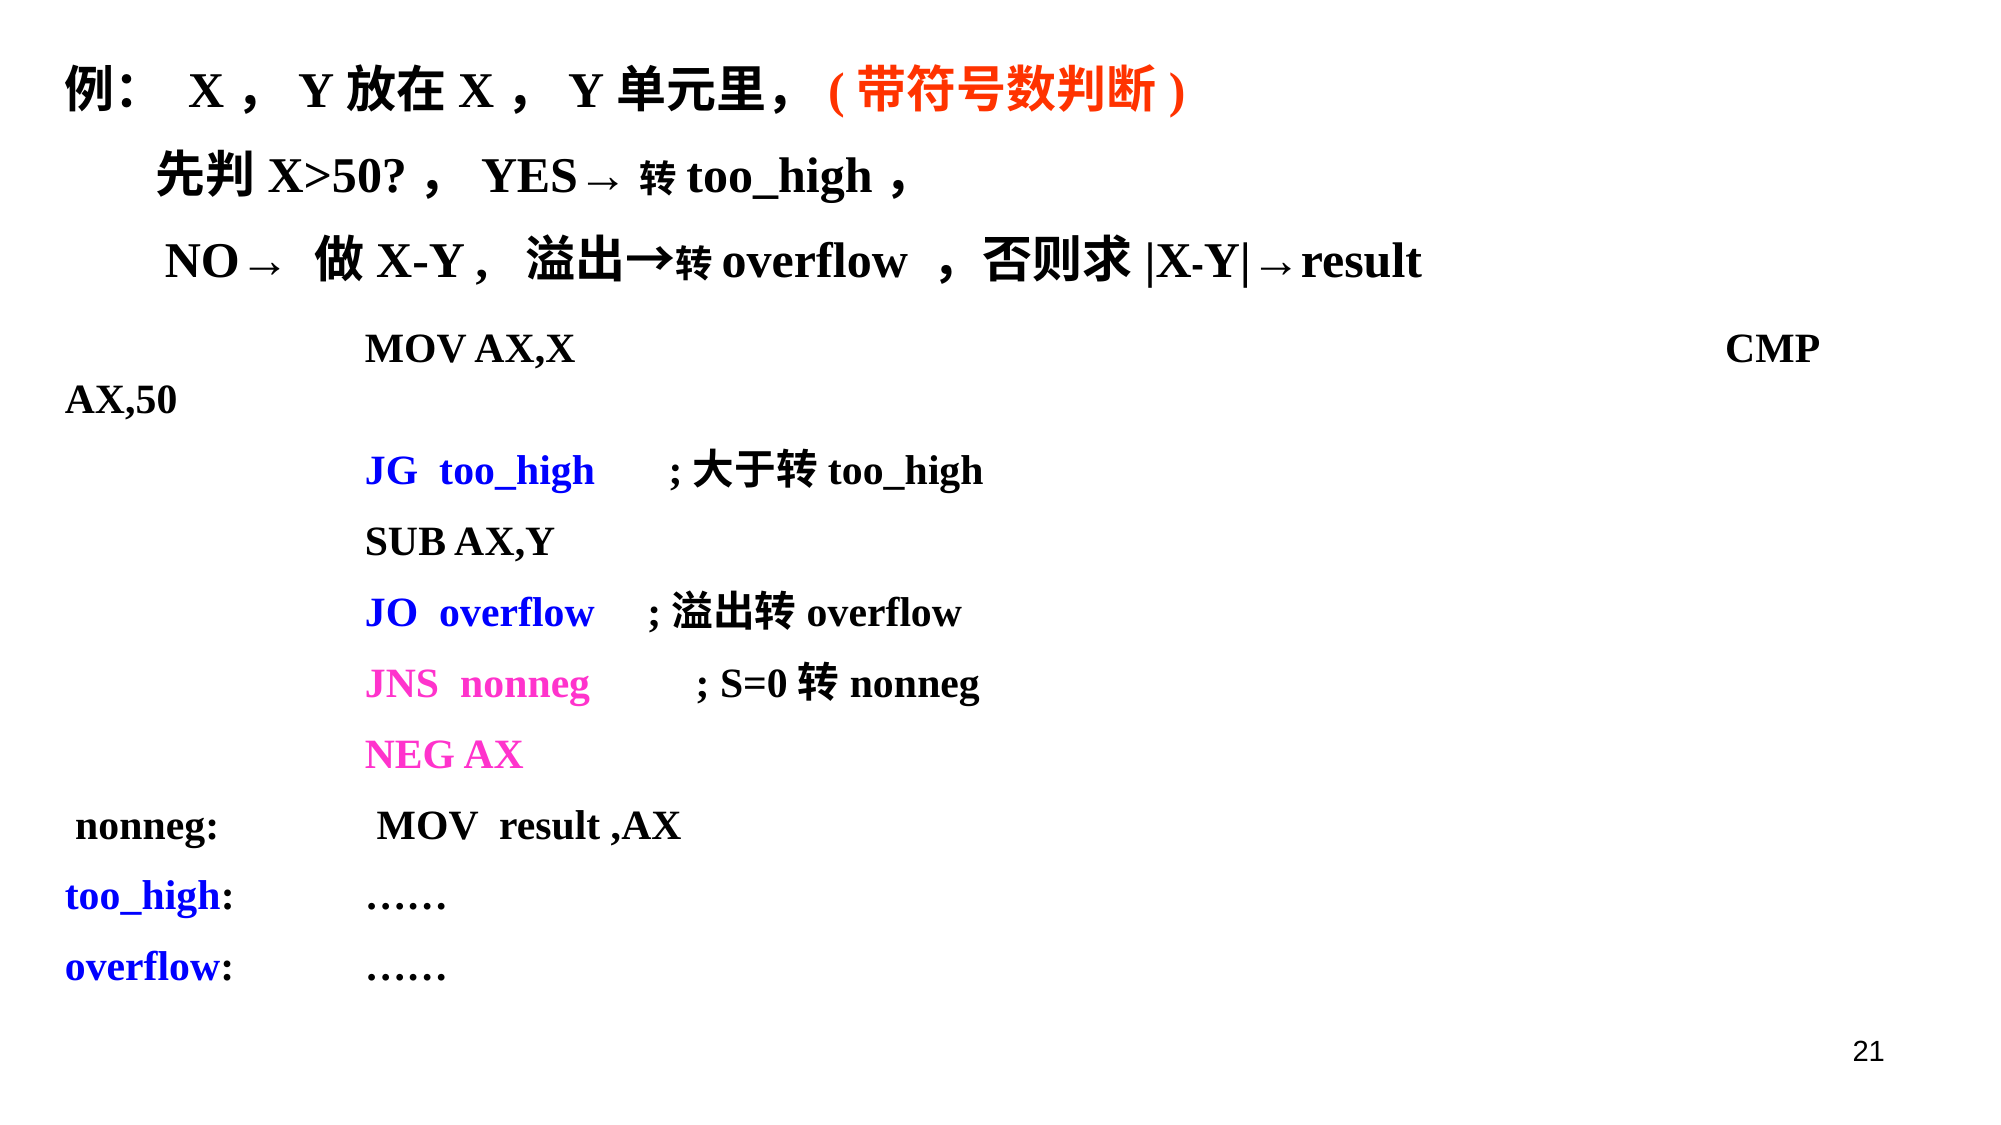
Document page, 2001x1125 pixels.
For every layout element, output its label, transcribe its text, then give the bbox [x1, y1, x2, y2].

slide_number 21 [1433, 1024, 1901, 1103]
text_box 例： X，Y放在X，Y单元里，(带符号数判断) 先判X>50?，YES→转too_high， NO→ 做X-Y , 溢出→转overflow ，否则求|X-Y|→result MOV AX,X CMP AX,50 JG too_high ;大于转too_high SUB AX,Y JO overflow ;溢出转overflow JNS nonneg ; S=0转nonneg NEG AX nonneg: MOV result ,AX too_high: …… overflow: …… [50, 49, 1934, 997]
